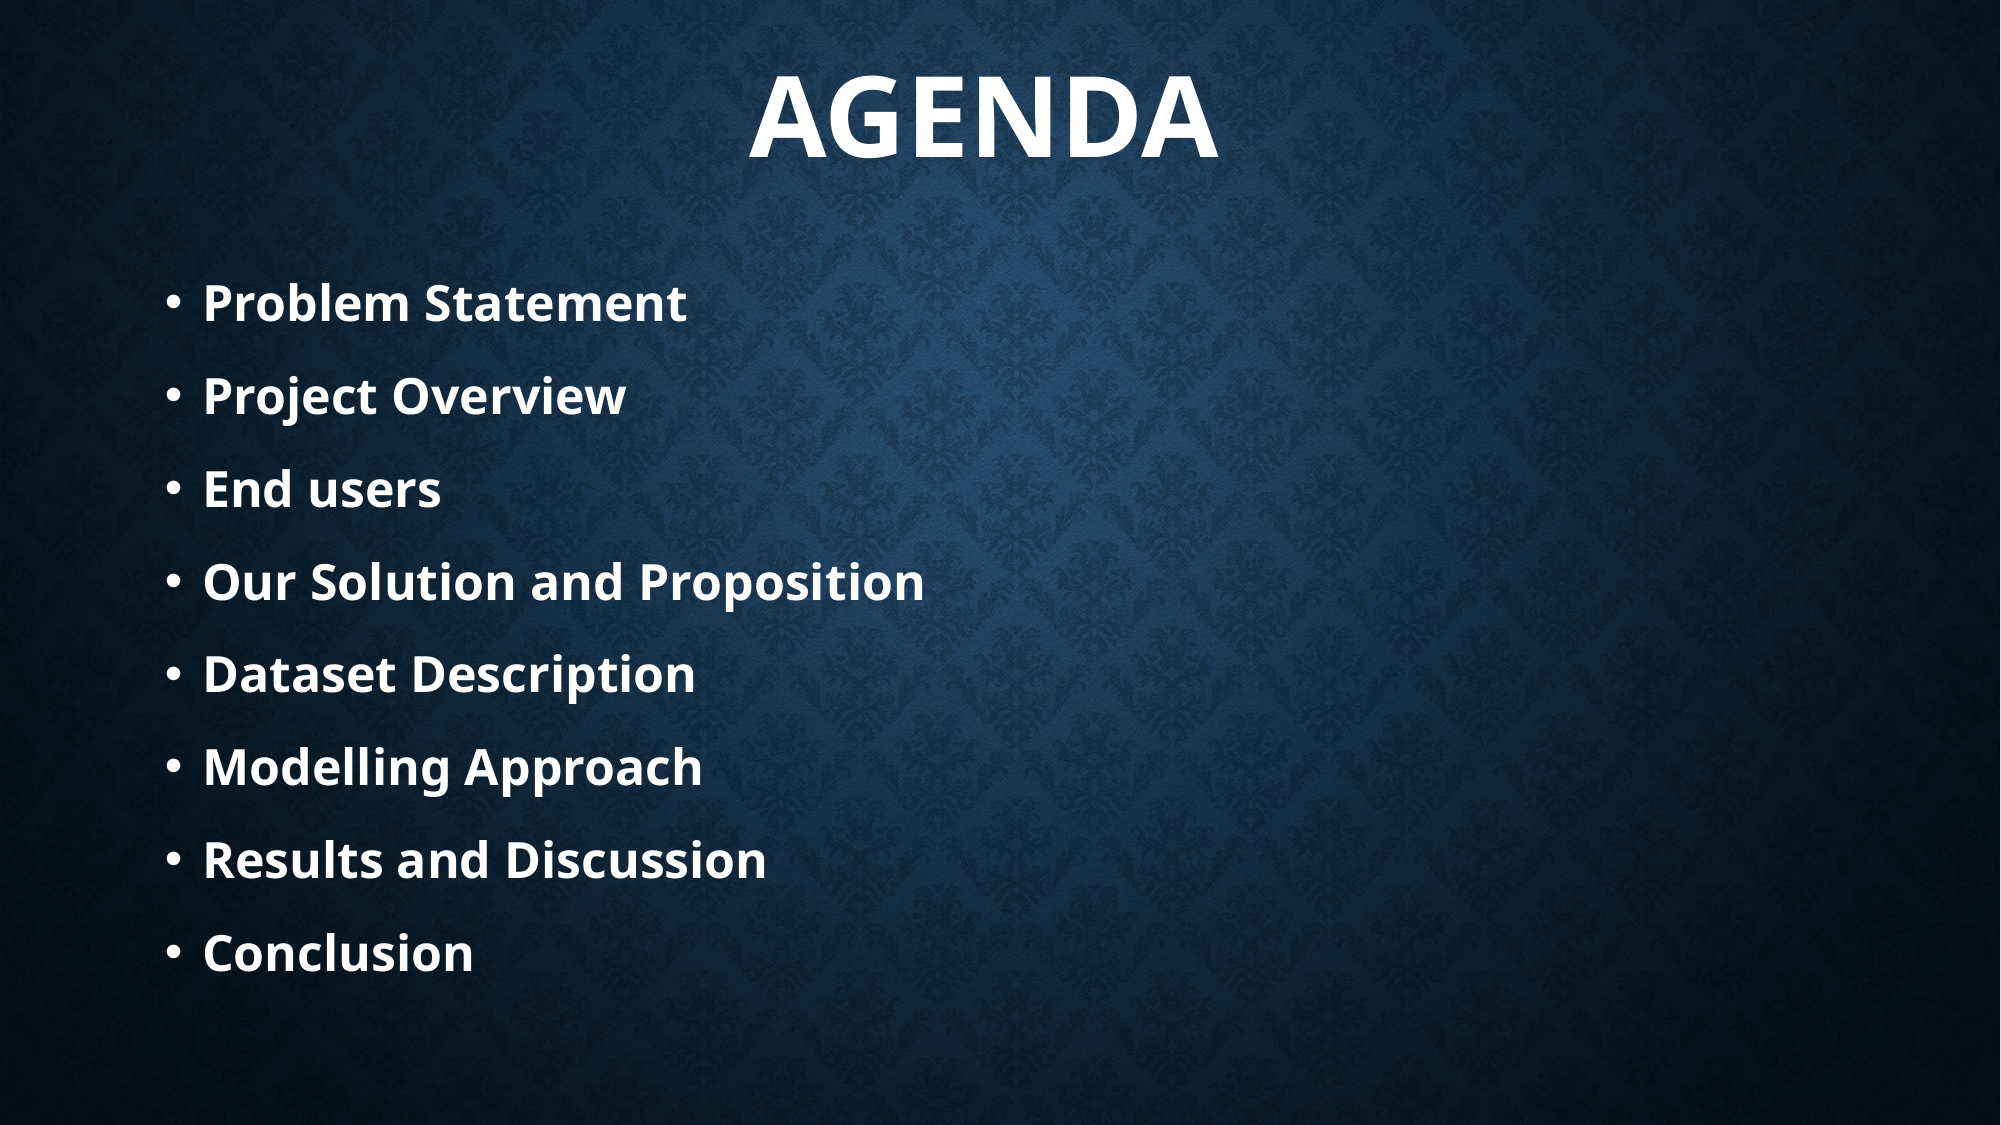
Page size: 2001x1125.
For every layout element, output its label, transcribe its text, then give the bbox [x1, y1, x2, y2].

list Problem Statement Project Overview End users Our Solution and Proposition Dataset Description Modelling Approach Results and Discussion Conclusion [149, 252, 1849, 900]
title AGENDA [149, 23, 1849, 218]
